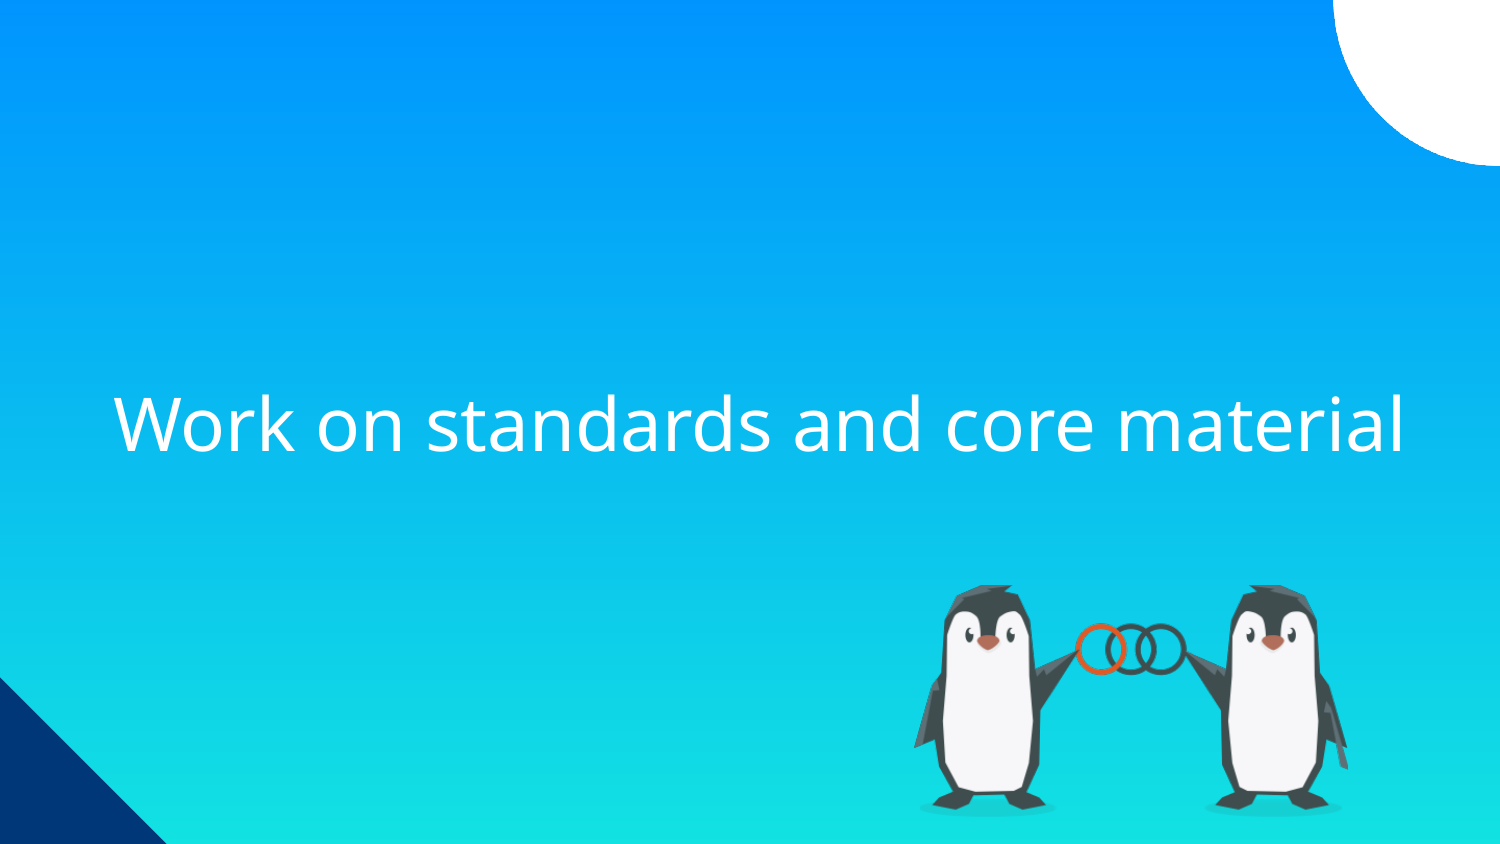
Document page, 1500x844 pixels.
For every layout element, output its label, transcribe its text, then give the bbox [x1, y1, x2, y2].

picture [914, 585, 1348, 817]
picture [0, 0, 1500, 166]
title Work on standards and core material [98, 353, 1447, 491]
